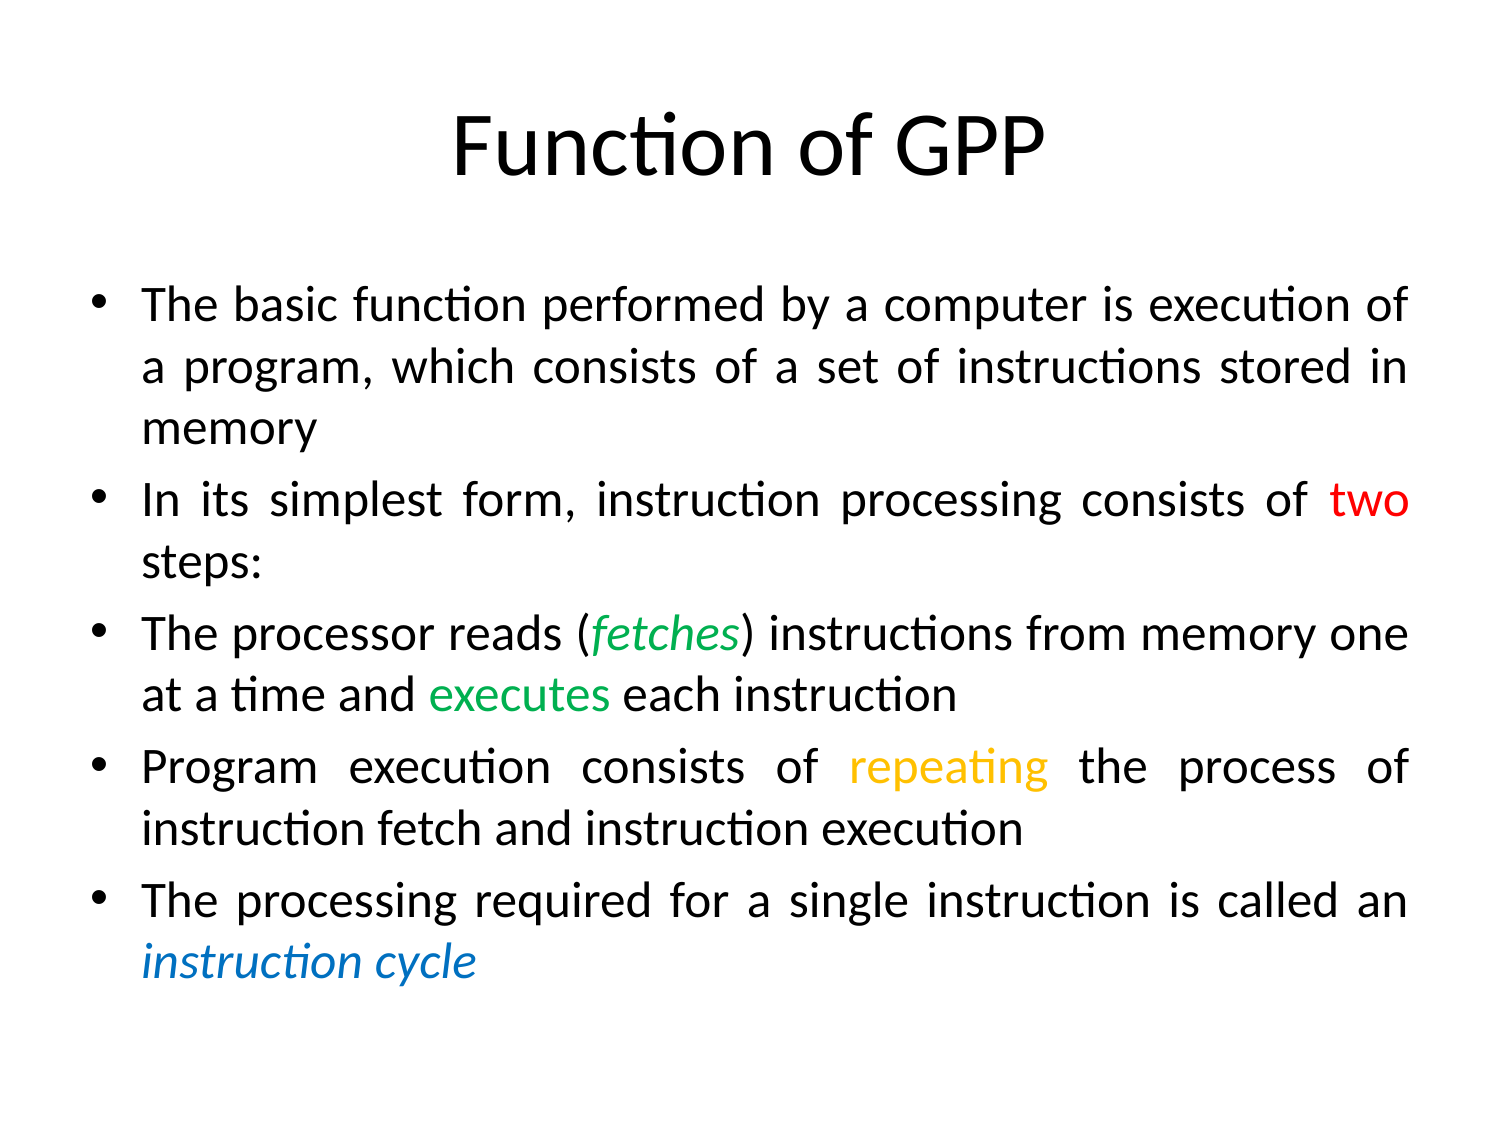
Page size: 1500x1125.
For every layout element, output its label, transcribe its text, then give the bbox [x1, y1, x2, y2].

title Function of GPP [75, 45, 1425, 233]
list The basic function performed by a computer is execution of a program, which consists of a set of instructions stored in memory In its simplest form, instruction processing consists of two steps: The processor reads (fetches) instructions from memory one at a time and executes each instruction Program execution consists of repeating the process of instruction fetch and instruction execution The processing required for a single instruction is called an instruction cycle [75, 262, 1425, 1005]
